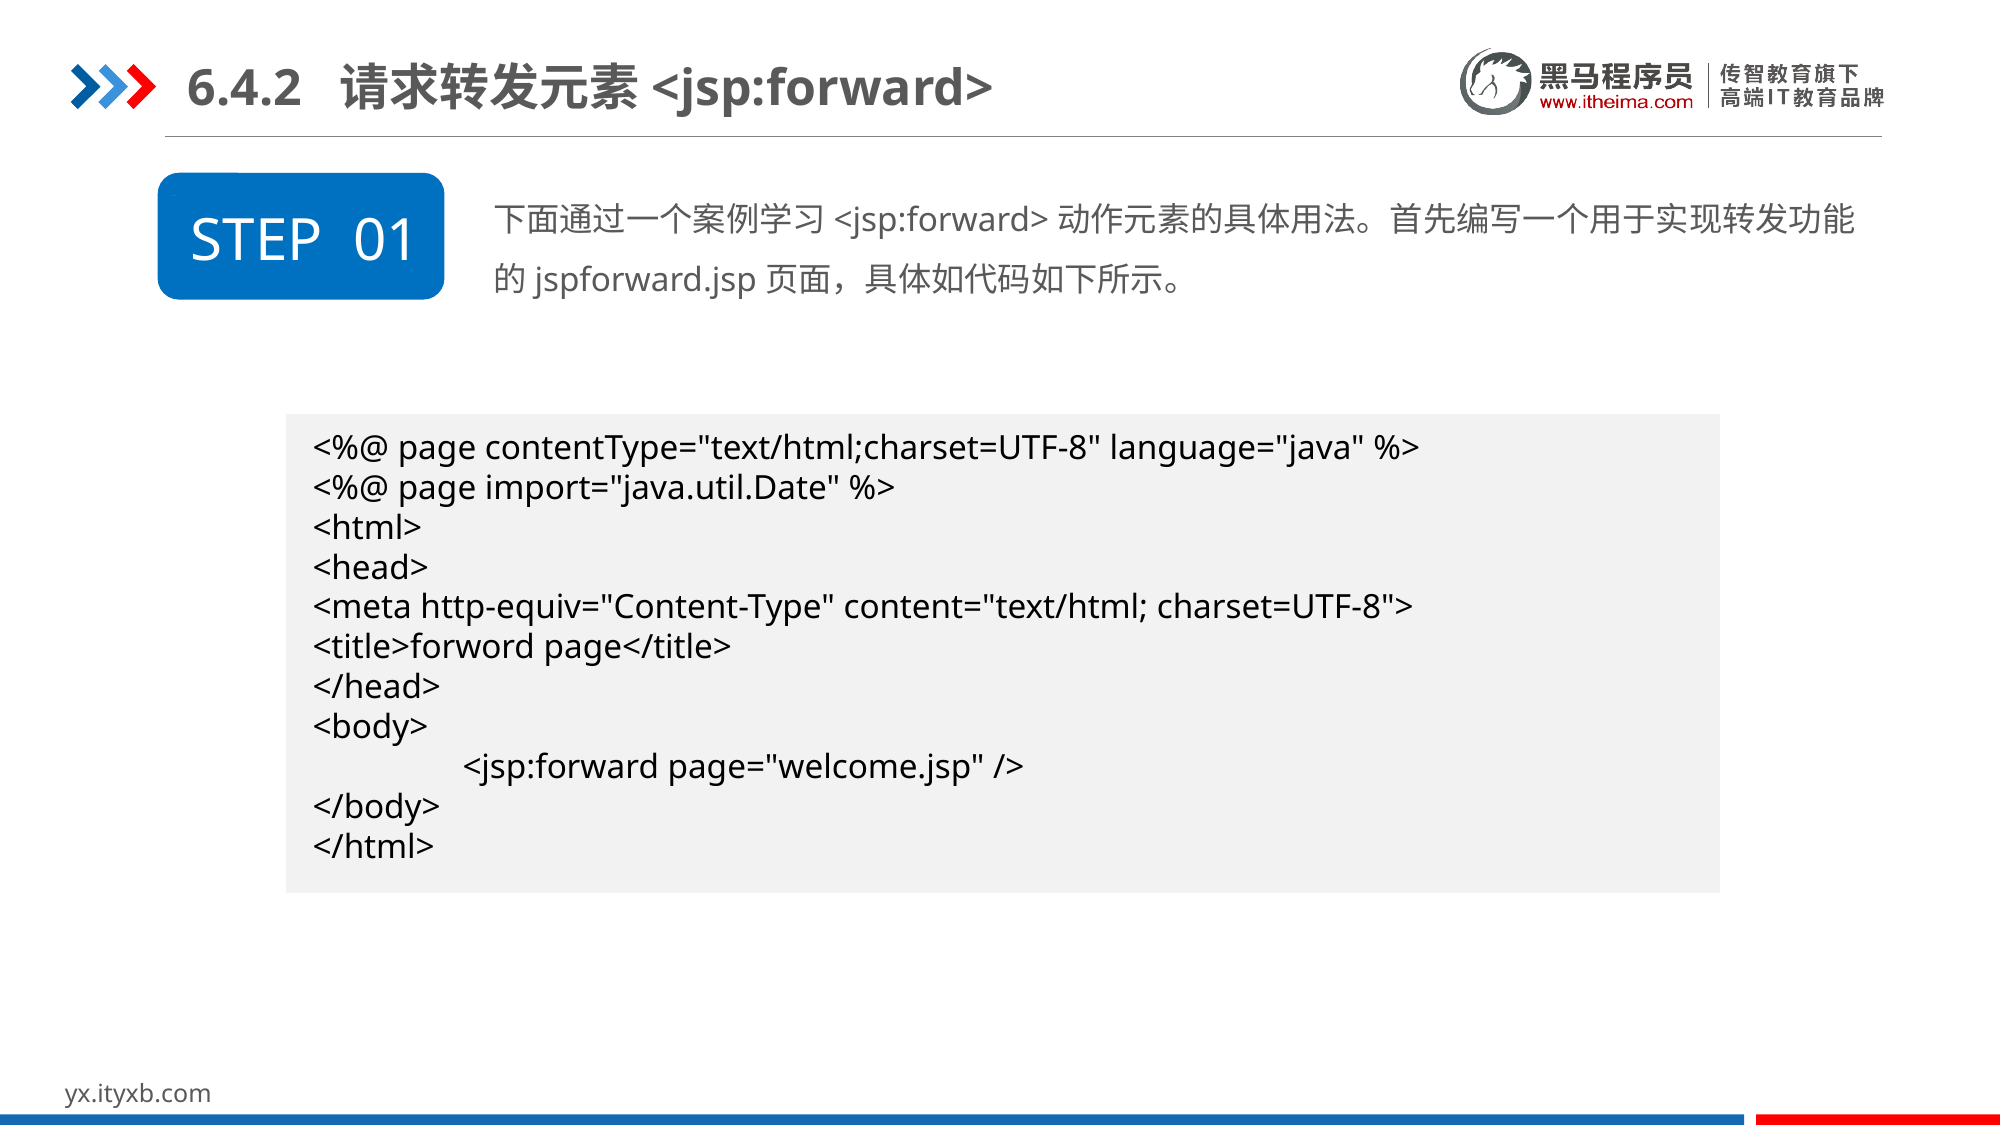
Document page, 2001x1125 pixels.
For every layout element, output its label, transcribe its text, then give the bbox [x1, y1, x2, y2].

picture [286, 414, 1723, 894]
picture [1460, 48, 1887, 115]
text_box [156, 171, 446, 301]
text_box 下面通过一个案例学习<jsp:forward>动作元素的具体用法。首先编写一个用于实现转发功能的jspforward.jsp页面，具体如代码如下所示。 [478, 170, 1871, 305]
text_box 6.4.2 请求转发元素<jsp:forward> [187, 43, 1022, 127]
text_box STEP 01 [172, 195, 439, 280]
